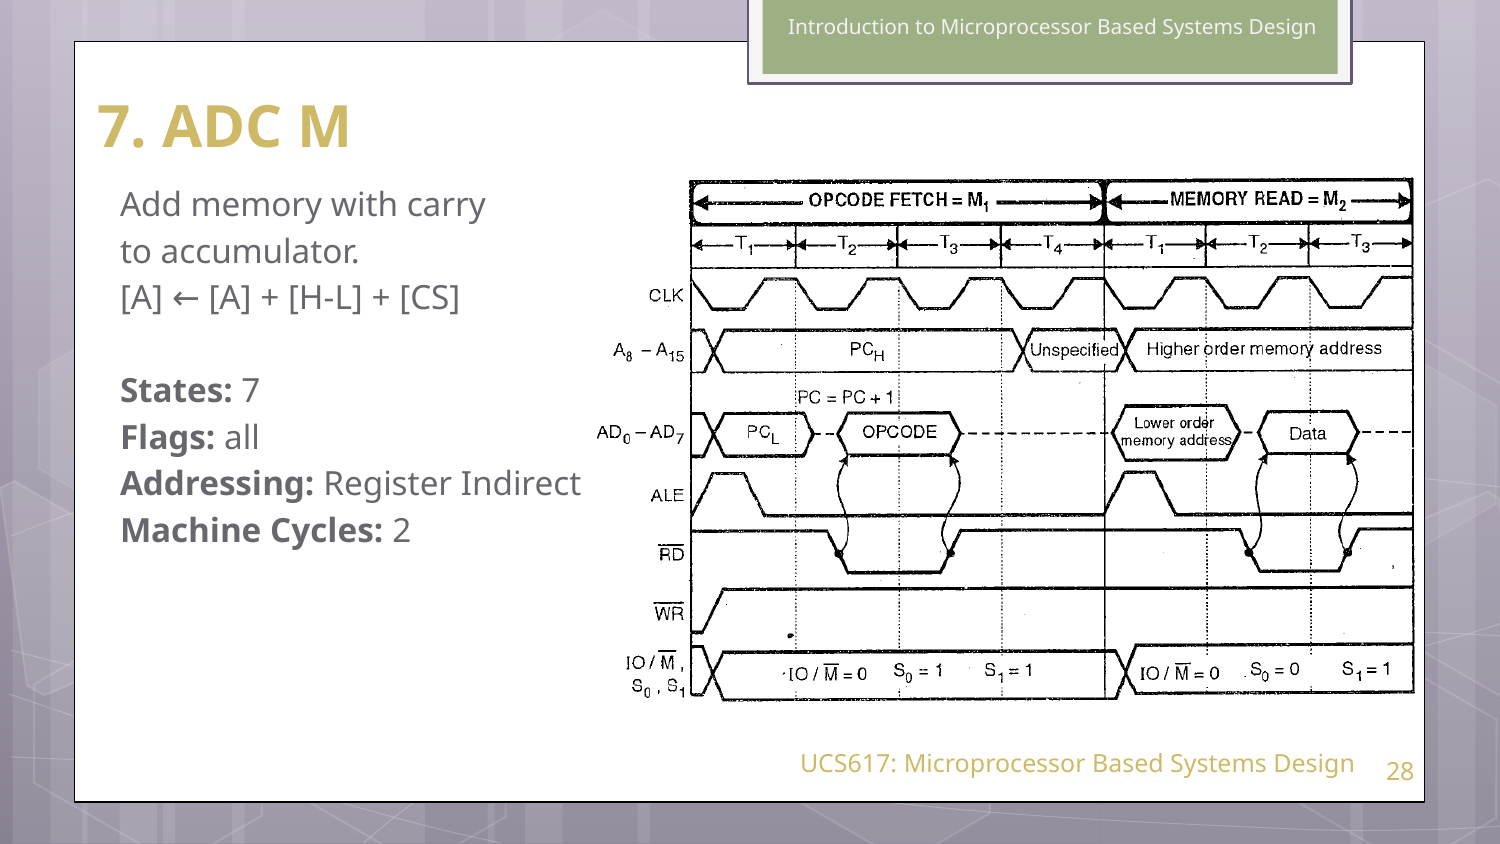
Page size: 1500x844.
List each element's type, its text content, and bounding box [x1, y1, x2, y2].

title 7. ADC M [82, 93, 1235, 167]
footer UCS617: Microprocessor Based Systems Design [761, 740, 1372, 786]
picture [585, 170, 1419, 704]
list Add memory with carry to accumulator. [A] ← [A] + [H-L] + [CS] States: 7 Flags: all Addressing: Register Indirect Machine Cycles: 2 [93, 175, 581, 695]
text_box 28 [1371, 750, 1500, 795]
text_box Introduction to Microprocessor Based Systems Design [773, 6, 1500, 46]
